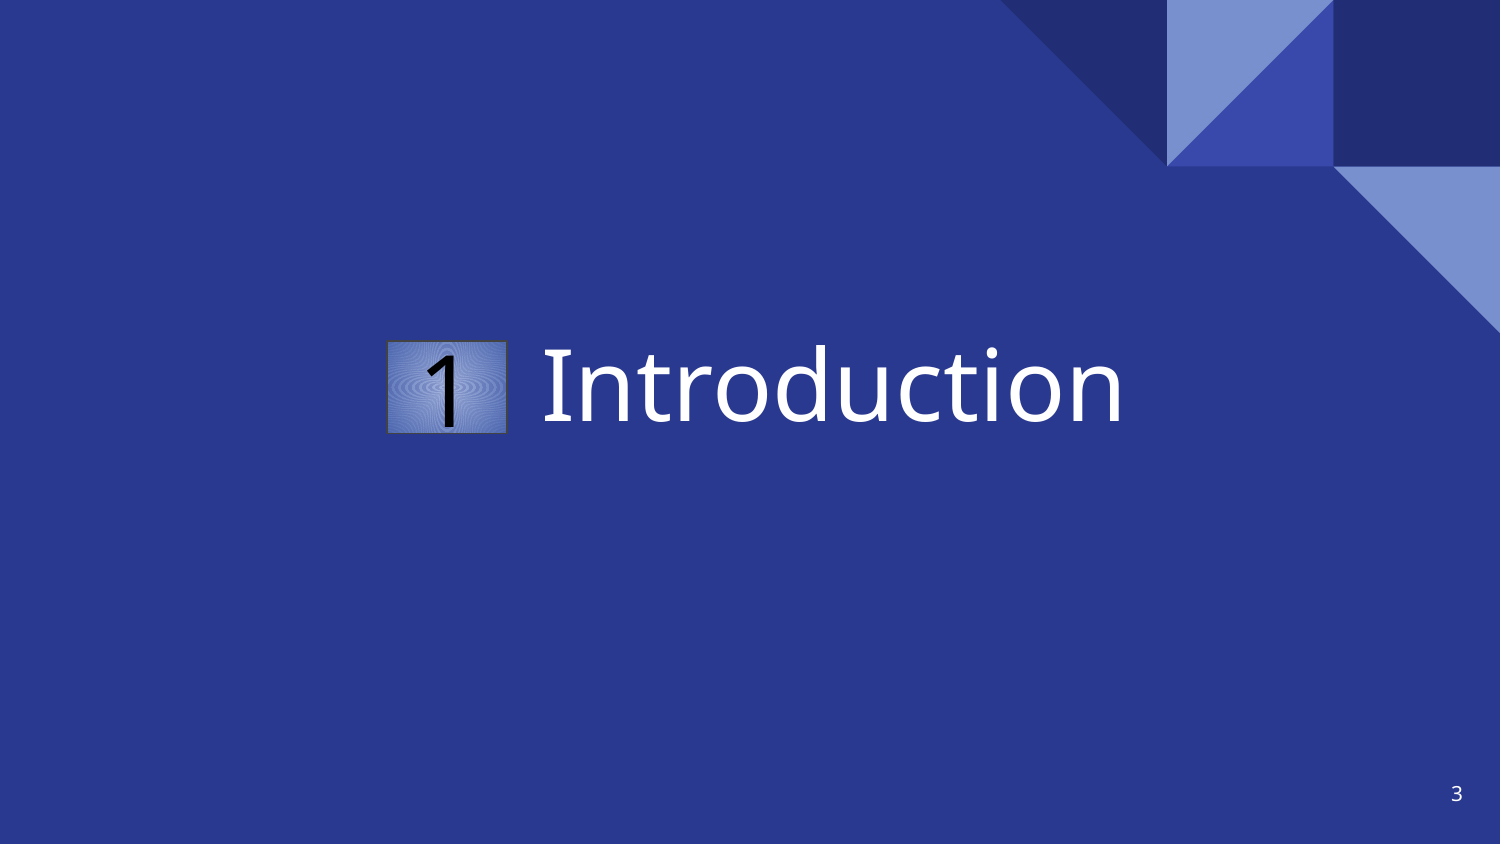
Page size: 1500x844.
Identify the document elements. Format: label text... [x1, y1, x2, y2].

title Introduction [526, 318, 1478, 457]
slide_number ‹#› [1387, 762, 1478, 828]
text_box 1 [387, 340, 507, 434]
